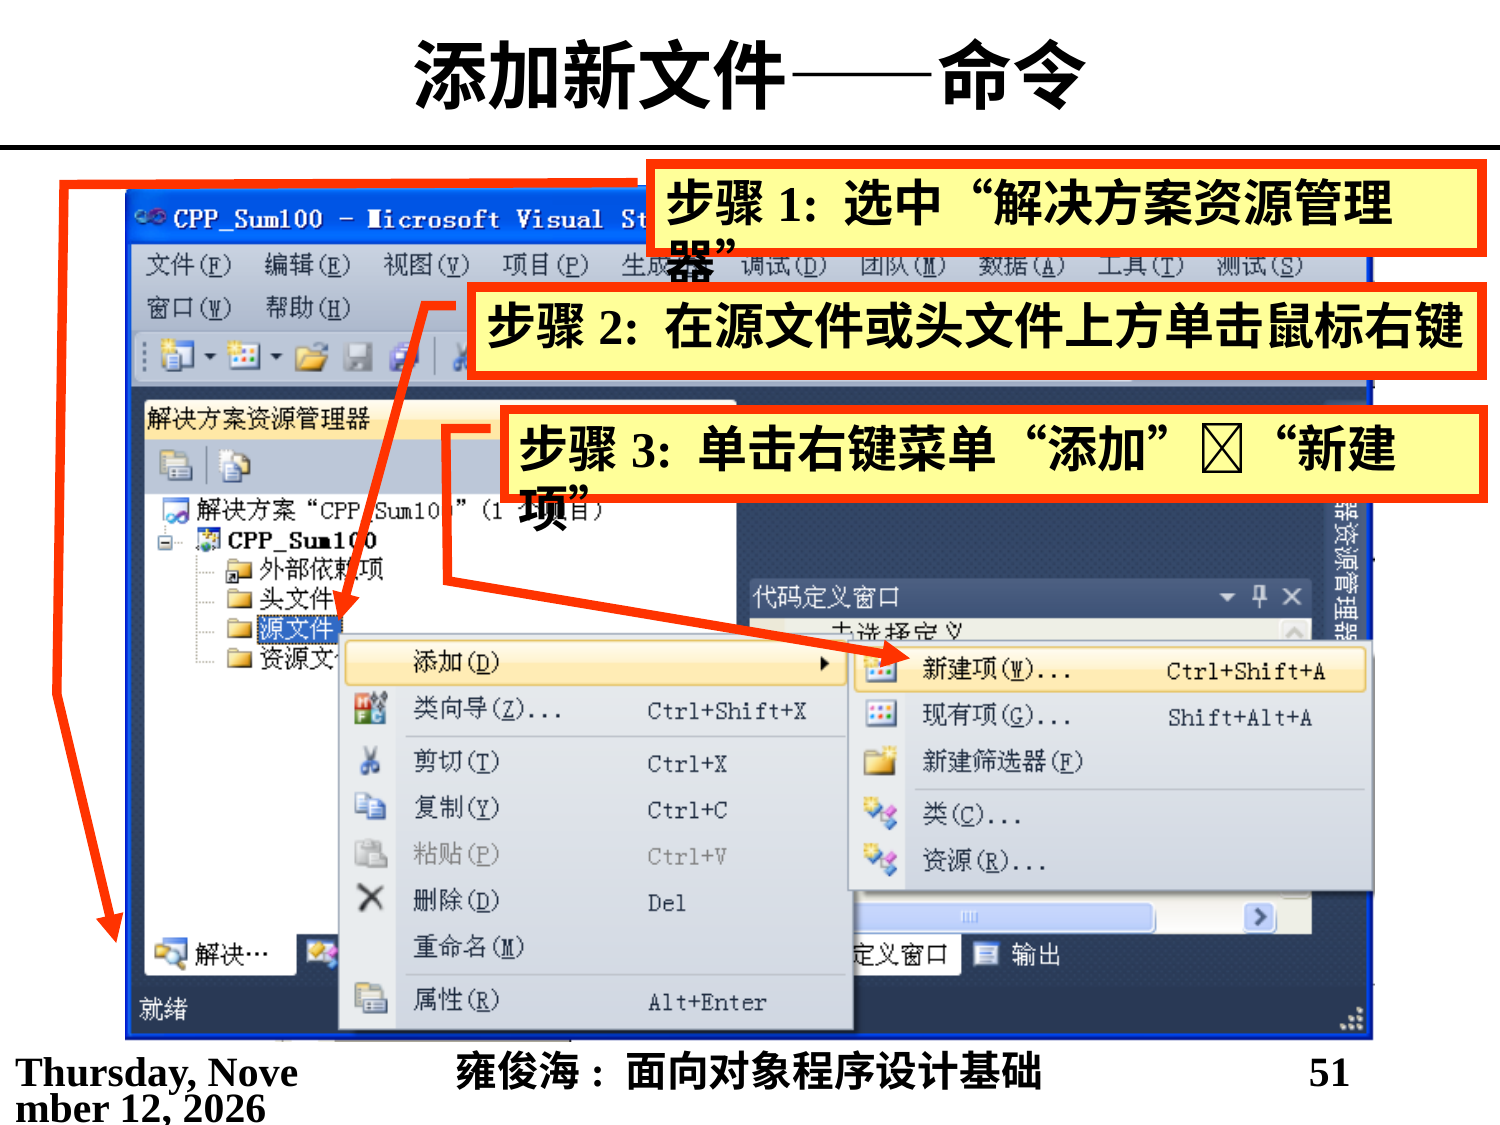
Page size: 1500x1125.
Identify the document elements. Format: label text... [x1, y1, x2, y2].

slide_number 51 [1161, 1042, 1499, 1103]
footer 雍俊海: 面向对象程序设计基础 [337, 1042, 1161, 1103]
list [125, 185, 1375, 1042]
text_box 步骤1: 选中“解决方案资源管理器” [650, 163, 1482, 253]
title 添加新文件——命令 [0, 0, 1500, 147]
text_box 步骤1: 选中“解决方案资源管理器” [56, 182, 638, 943]
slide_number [0, 1042, 337, 1103]
text_box 步骤3: 单击右键菜单“添加”“新建项” [1375, 409, 1484, 499]
text_box 步骤2: 在源文件或头文件上方单击鼠标右键 [1375, 286, 1482, 376]
